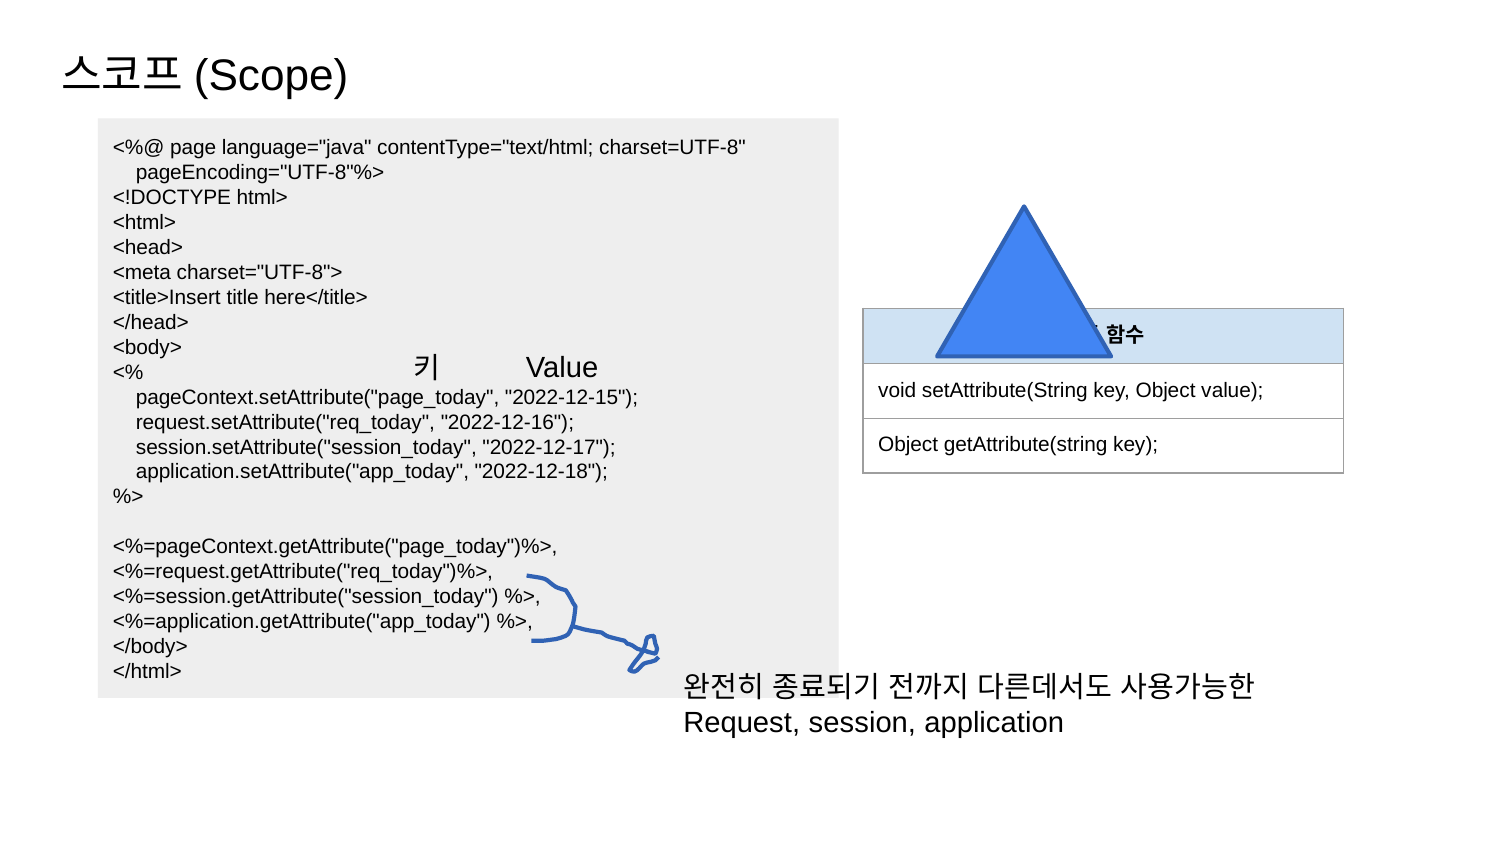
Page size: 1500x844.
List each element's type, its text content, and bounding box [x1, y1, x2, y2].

text_box 키 [399, 342, 456, 393]
table_header 공통 함수 [864, 309, 1343, 363]
table_cell void setAttribute(String key, Object value); [864, 364, 1343, 418]
text_box <%@ page language="java" contentType="text/html; charset=UTF-8" pageEncoding="UTF-8"%> <!DOCTYPE html> <html> <head> <meta charset="UTF-8"> <title>Insert title here</title> </head> <body> <% pageContext.setAttribute("page_today", "2022-12-15"); request.setAttribute("req_today", "2022-12-16"); session.setAttribute("session_today", "2022-12-17"); application.setAttribute("app_today", "2022-12-18"); %> <%=pageContext.getAttribute("page_today")%>, <%=request.getAttribute("req_today")%>, <%=session.getAttribute("session_today") %>, <%=application.getAttribute("app_today") %>, </body> </html> [97, 125, 839, 698]
text_box 스코프(Scope) [45, 31, 1444, 125]
table_cell Object getAttribute(string key); [864, 419, 1343, 472]
text_box [571, 624, 661, 674]
text_box [935, 204, 1113, 359]
text_box 완전히 종료되기 전까지 다른데서도 사용가능한 Request, session, application [668, 661, 1272, 746]
text_box [526, 573, 578, 643]
text_box Value [511, 340, 614, 391]
